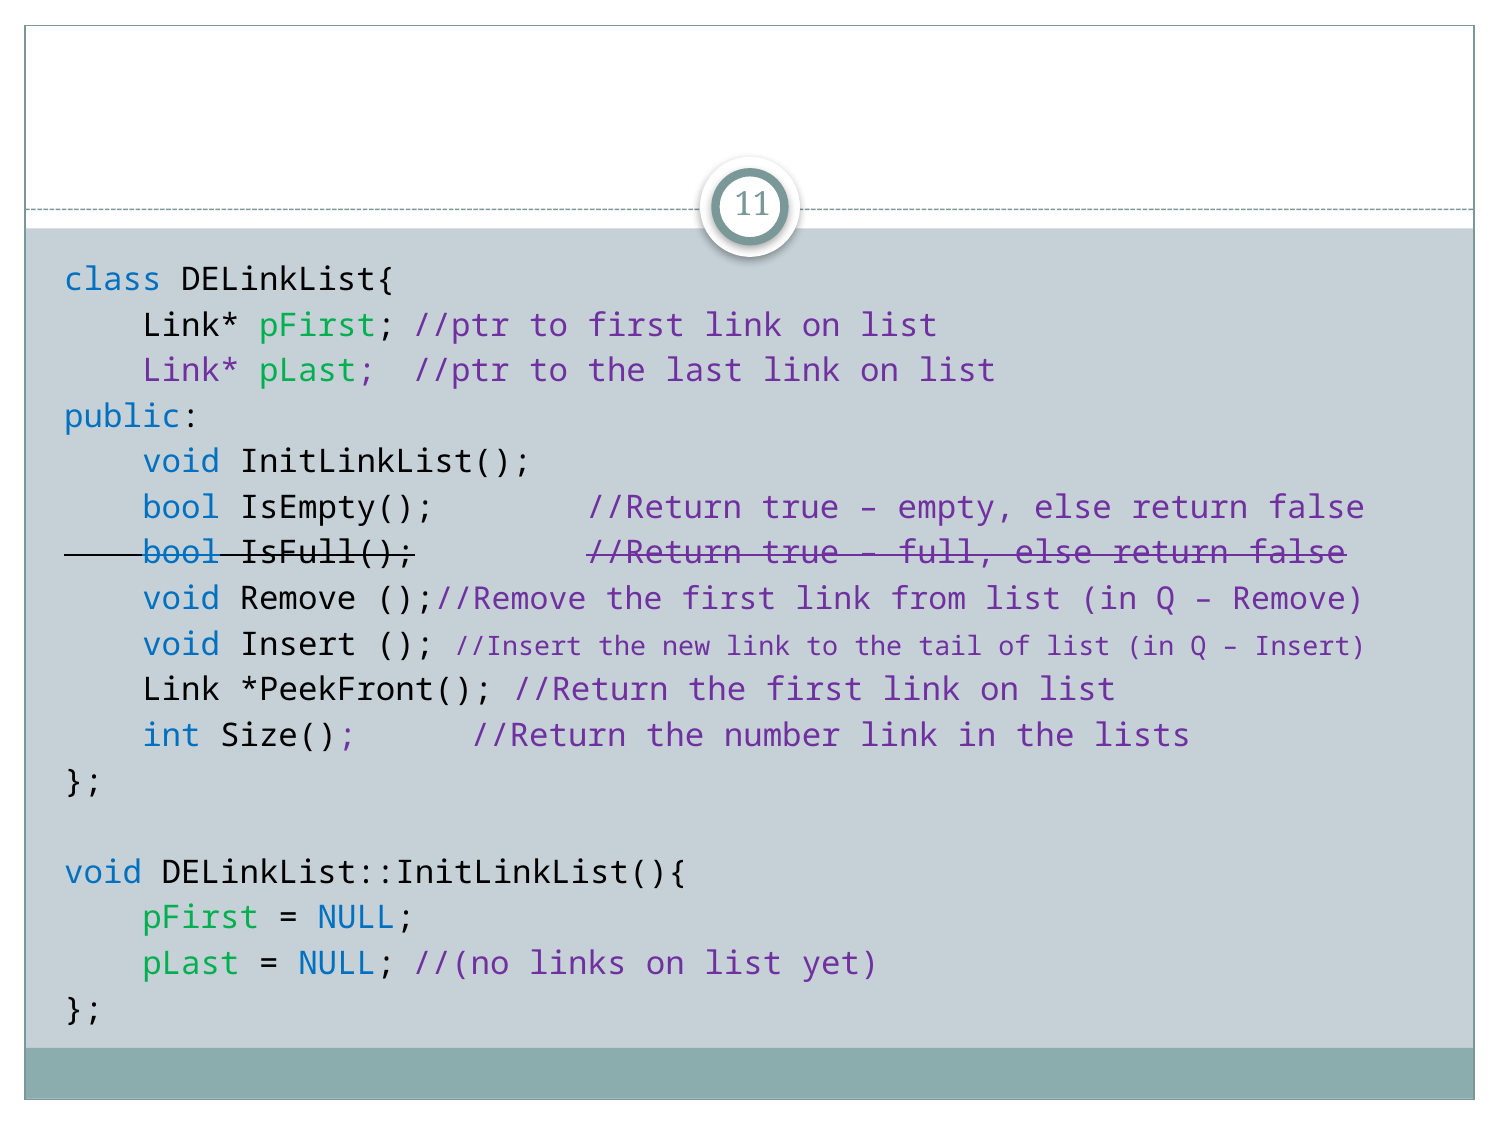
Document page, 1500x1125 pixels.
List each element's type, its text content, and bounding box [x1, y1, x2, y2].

list class DELinkList{ Link* pFirst; //ptr to first link on list Link* pLast; //ptr to the last link on list public: void InitLinkList(); bool IsEmpty(); //Return true – empty, else return false bool IsFull(); //Return true – full, else return false void Remove ();//Remove the first link from list (in Q – Remove) void Insert (); //Insert the new link to the tail of list (in Q – Insert) Link *PeekFront(); //Return the first link on list int Size(); //Return the number link in the lists }; void DELinkList::InitLinkList(){ pFirst = NULL; pLast = NULL; //(no links on list yet) }; [49, 250, 1475, 1050]
slide_number 11 [715, 168, 791, 241]
